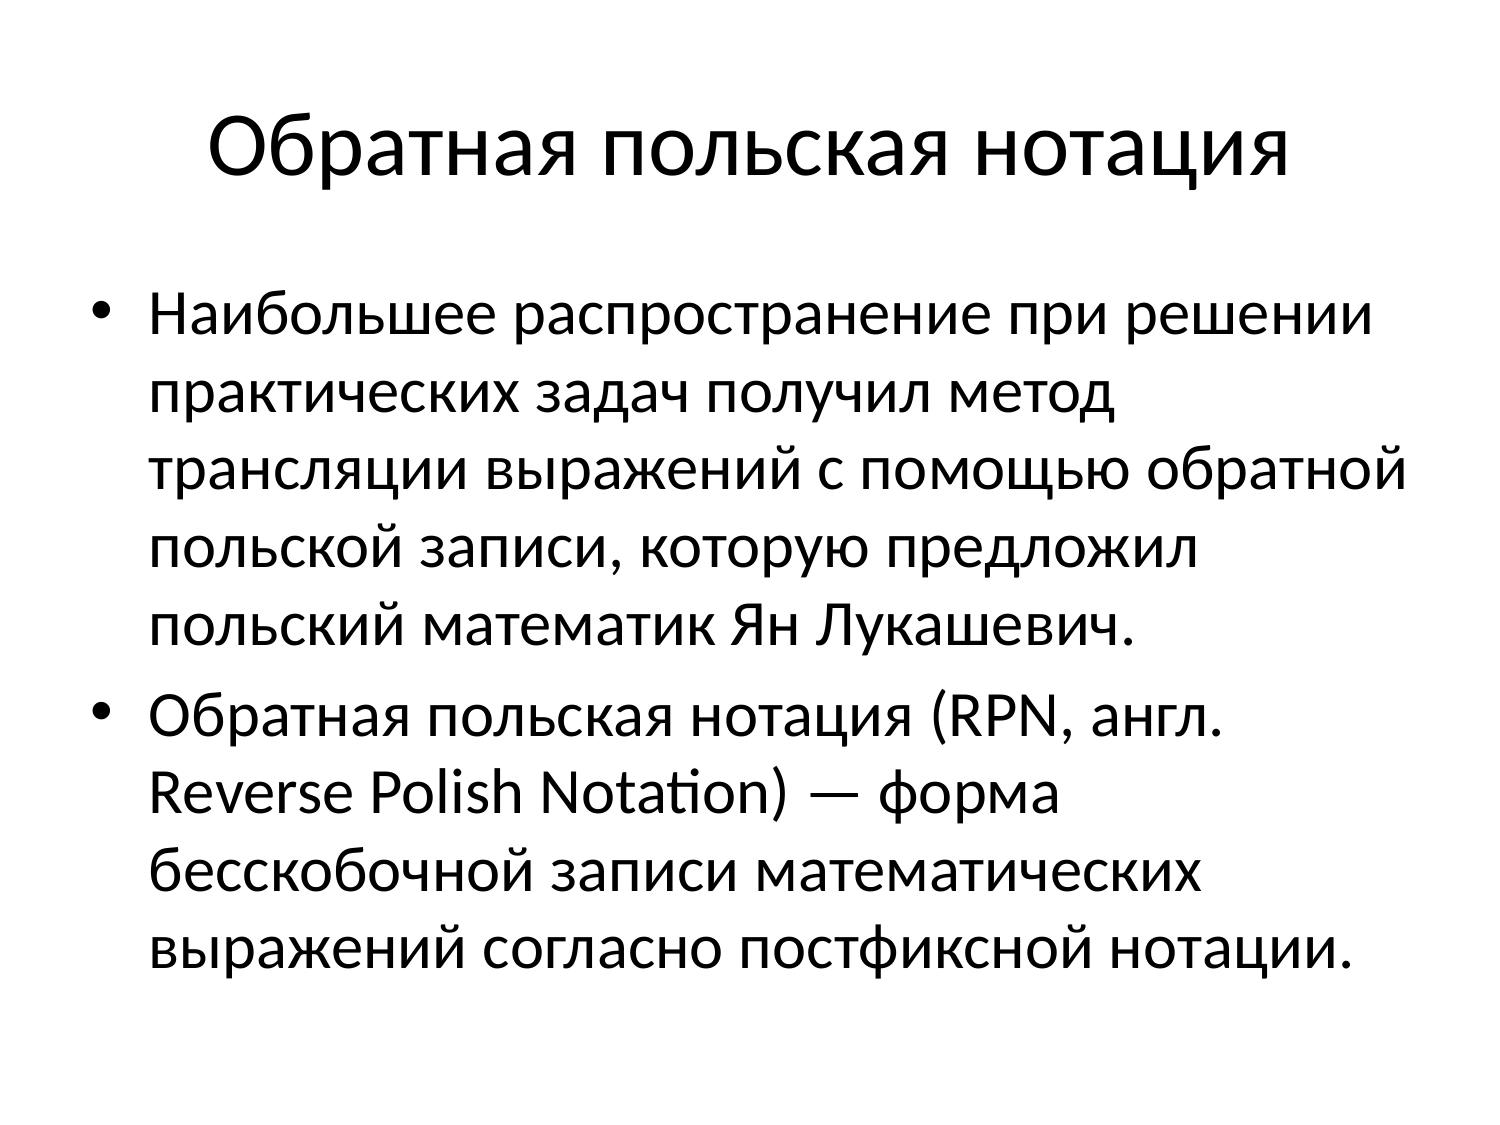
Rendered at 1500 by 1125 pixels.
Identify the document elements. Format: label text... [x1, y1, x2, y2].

title Обратная польская нотация [75, 45, 1425, 233]
list Наибольшее распространение при решении практических задач получил метод тpансляции выражений с помощью обратной польской записи, которую предложил польский математик Ян Лукашевич. Обратная польская нотация (RPN, англ. Reverse Polish Notation) — форма бесскобочной записи математических выражений согласно постфиксной нотации. [75, 262, 1425, 1005]
